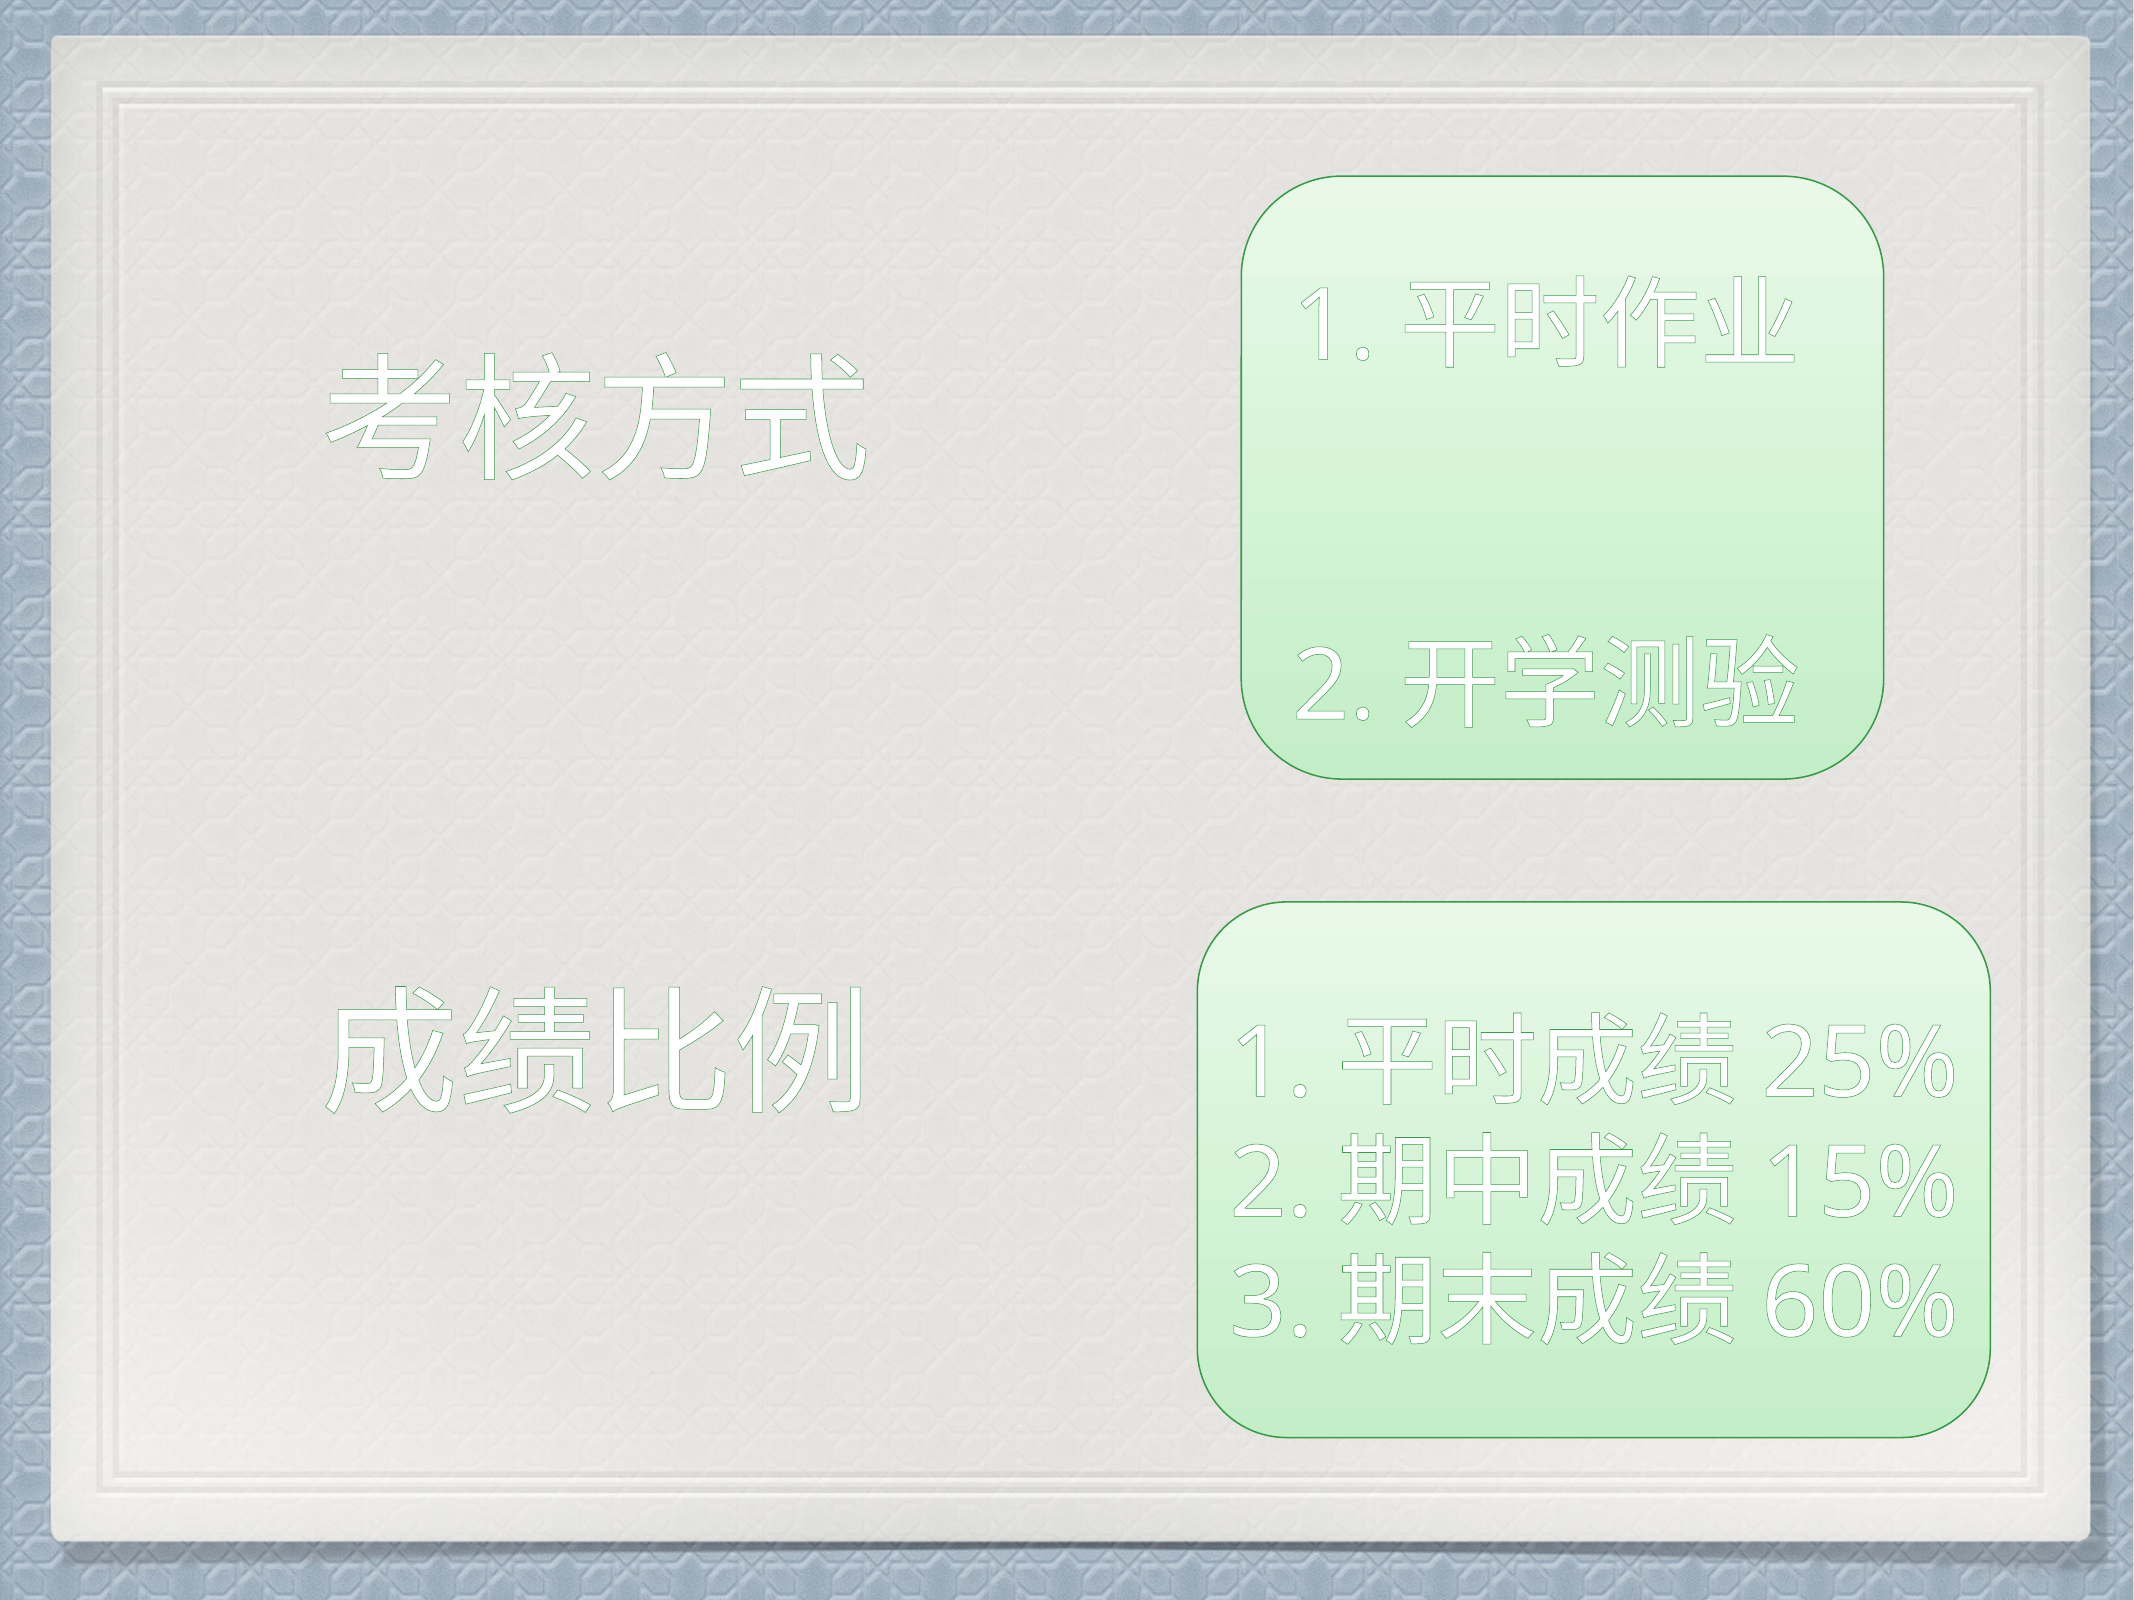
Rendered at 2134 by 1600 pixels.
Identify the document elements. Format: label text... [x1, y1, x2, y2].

text_box 考核方式 [267, 323, 924, 505]
text_box 1.平时成绩25% 2.期中成绩15% 3.期末成绩60% [1221, 988, 2041, 1365]
text_box [1243, 175, 1882, 251]
text_box 成绩比例 [267, 956, 924, 1138]
text_box [1196, 901, 1991, 1439]
text_box 1.平时作业 2.开学测验 [1204, 251, 1887, 748]
picture [0, 0, 2134, 1600]
text_box [1268, 748, 1857, 780]
